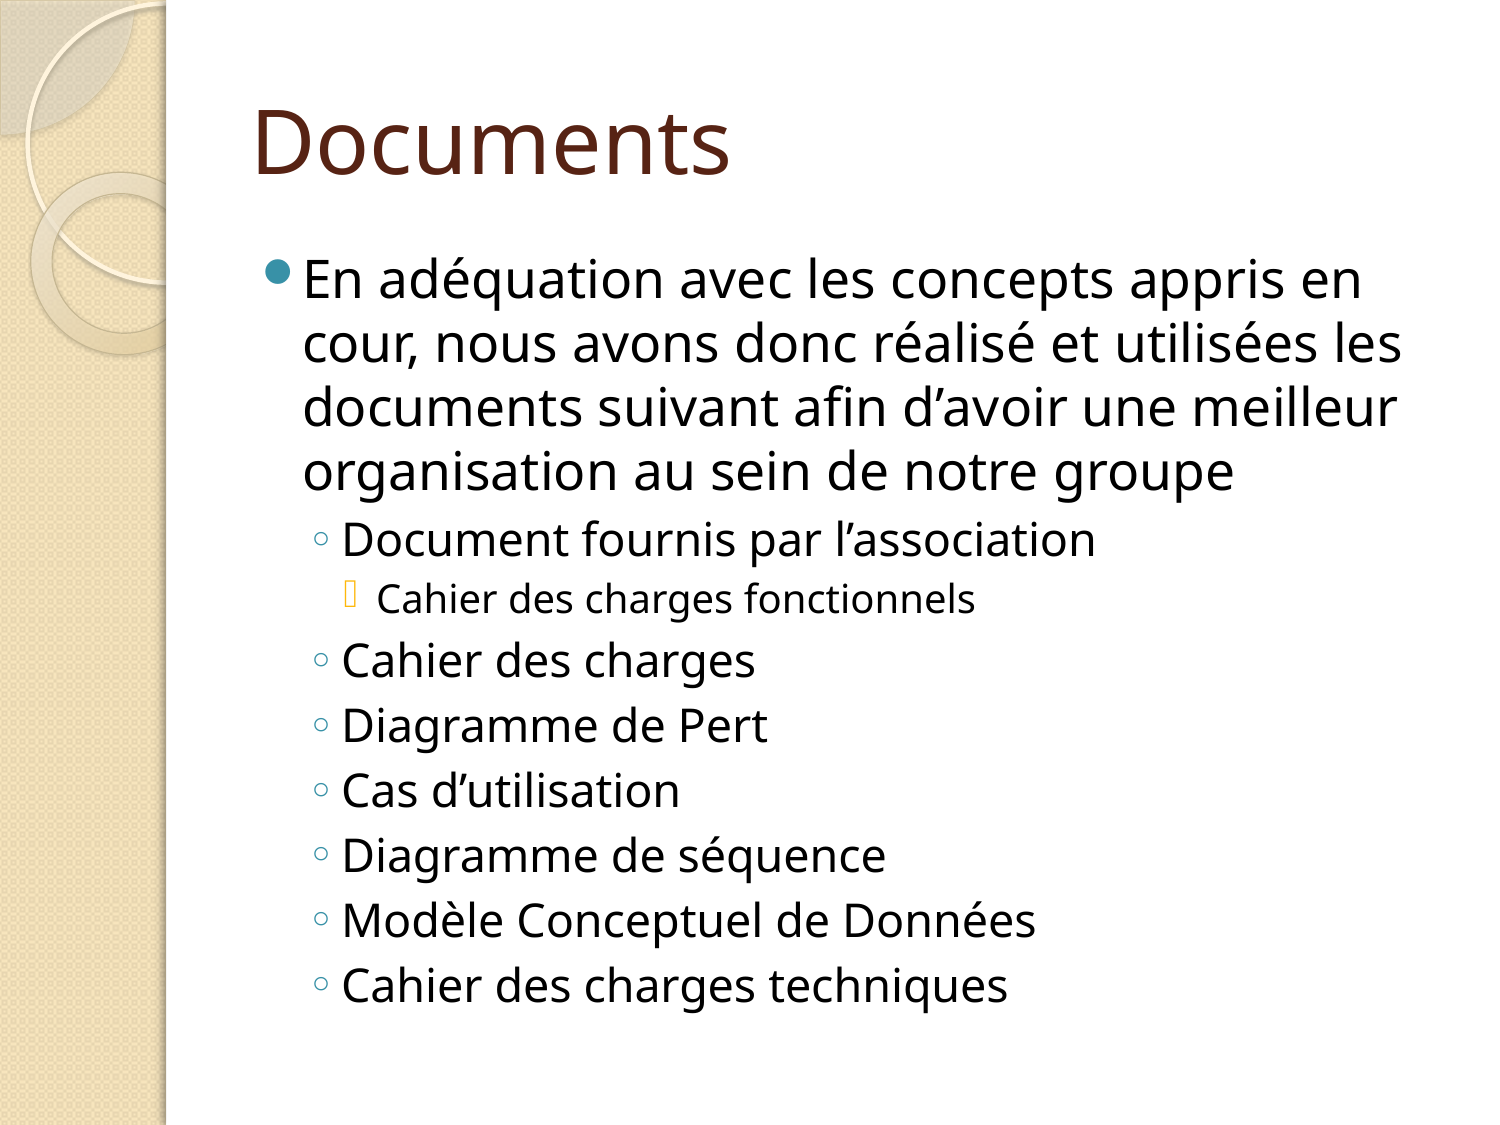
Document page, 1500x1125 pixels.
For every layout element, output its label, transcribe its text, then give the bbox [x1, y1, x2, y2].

title Documents [235, 45, 1466, 233]
list En adéquation avec les concepts appris en cour, nous avons donc réalisé et utilisées les documents suivant afin d’avoir une meilleur organisation au sein de notre groupe Document fournis par l’association Cahier des charges fonctionnels Cahier des charges Diagramme de Pert Cas d’utilisation Diagramme de séquence Modèle Conceptuel de Données Cahier des charges techniques [235, 237, 1466, 1025]
